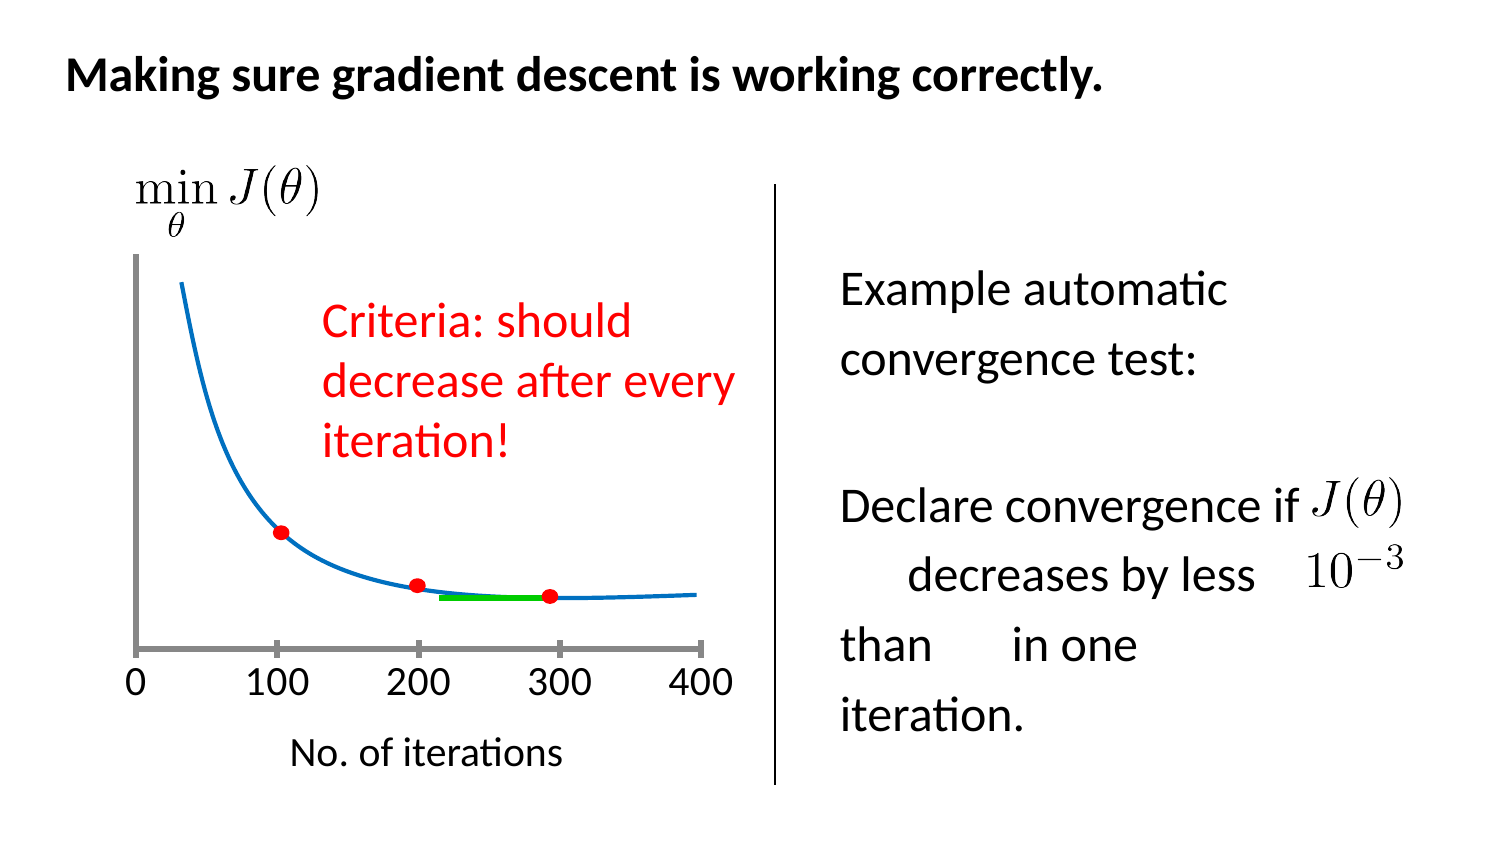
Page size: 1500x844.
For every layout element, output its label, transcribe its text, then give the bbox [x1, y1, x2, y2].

chart [112, 244, 747, 716]
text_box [549, 594, 697, 599]
text_box No. of iterations [137, 725, 716, 782]
text_box Declare convergence if decreases by less than in one iteration. [825, 454, 1326, 750]
text_box Example automatic convergence test: [825, 238, 1403, 394]
picture [136, 165, 318, 237]
text_box Making sure gradient descent is working correctly. [50, 34, 1338, 110]
picture [1307, 544, 1403, 588]
picture [1312, 476, 1401, 528]
